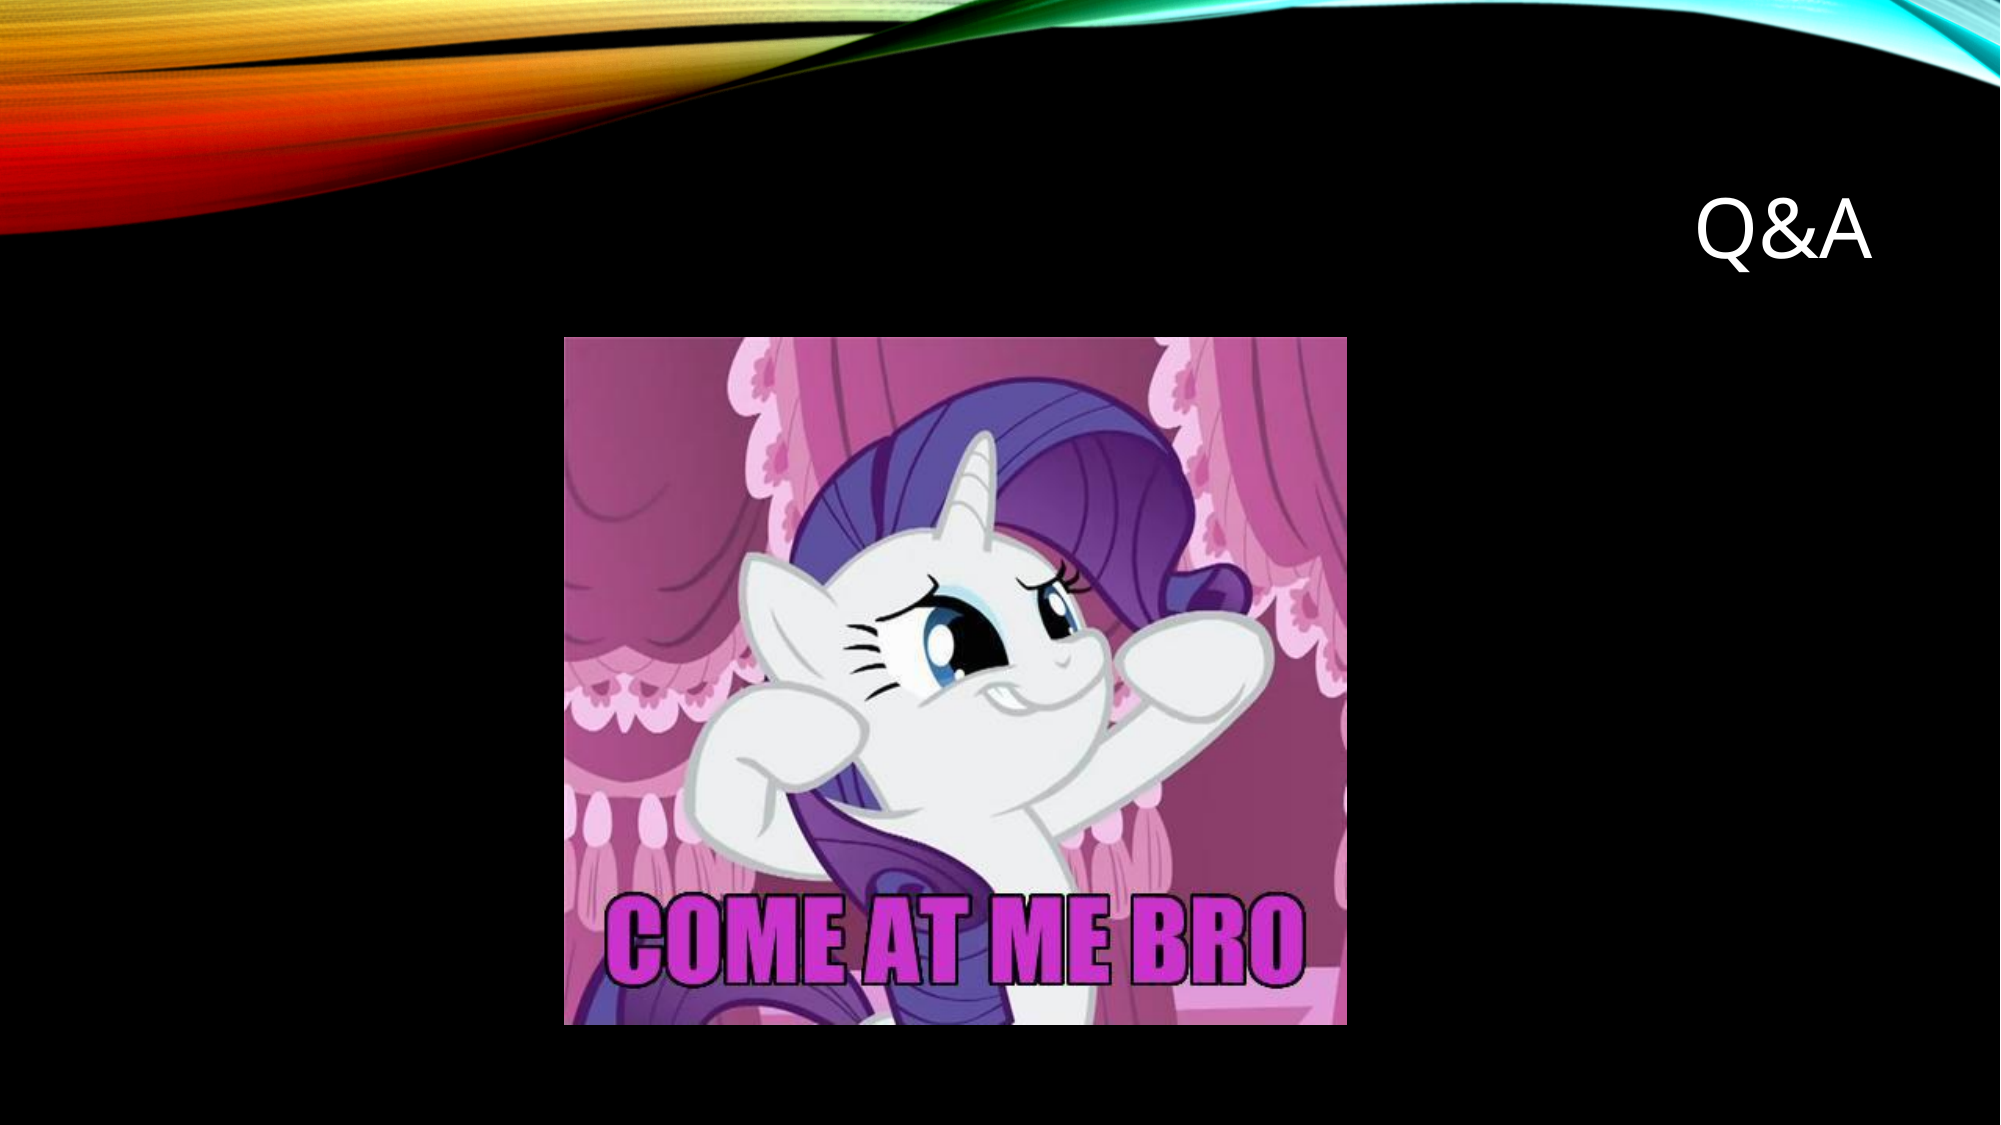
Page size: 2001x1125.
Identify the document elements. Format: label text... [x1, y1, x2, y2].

picture [0, 0, 2000, 237]
picture [564, 337, 1347, 1026]
title Q&A [474, 125, 1888, 338]
